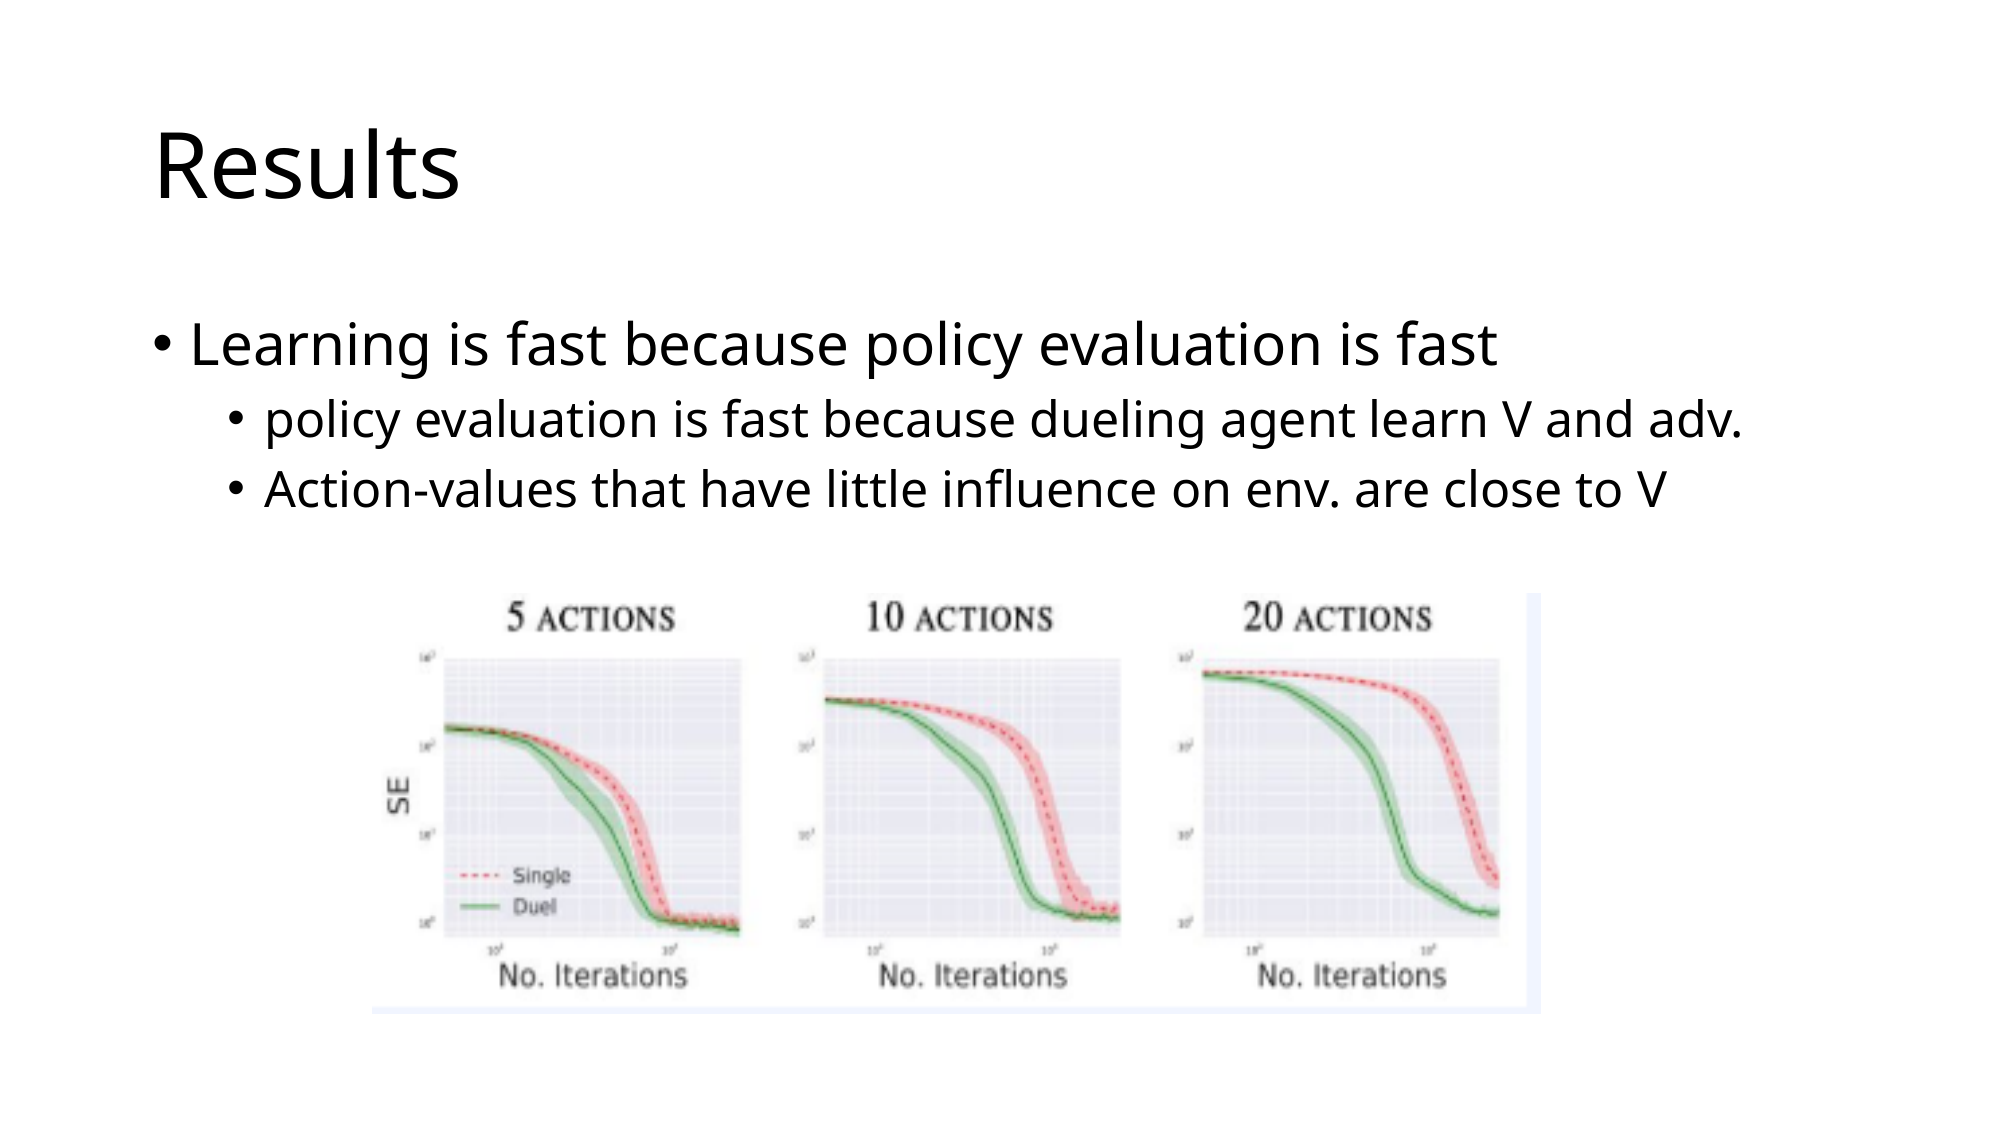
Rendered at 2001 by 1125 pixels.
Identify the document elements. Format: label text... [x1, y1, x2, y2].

list Learning is fast because policy evaluation is fast policy evaluation is fast because dueling agent learn V and adv. Action-values that have little influence on env. are close to V [137, 299, 1863, 1014]
picture [372, 592, 1542, 1014]
title Results [137, 59, 1863, 278]
